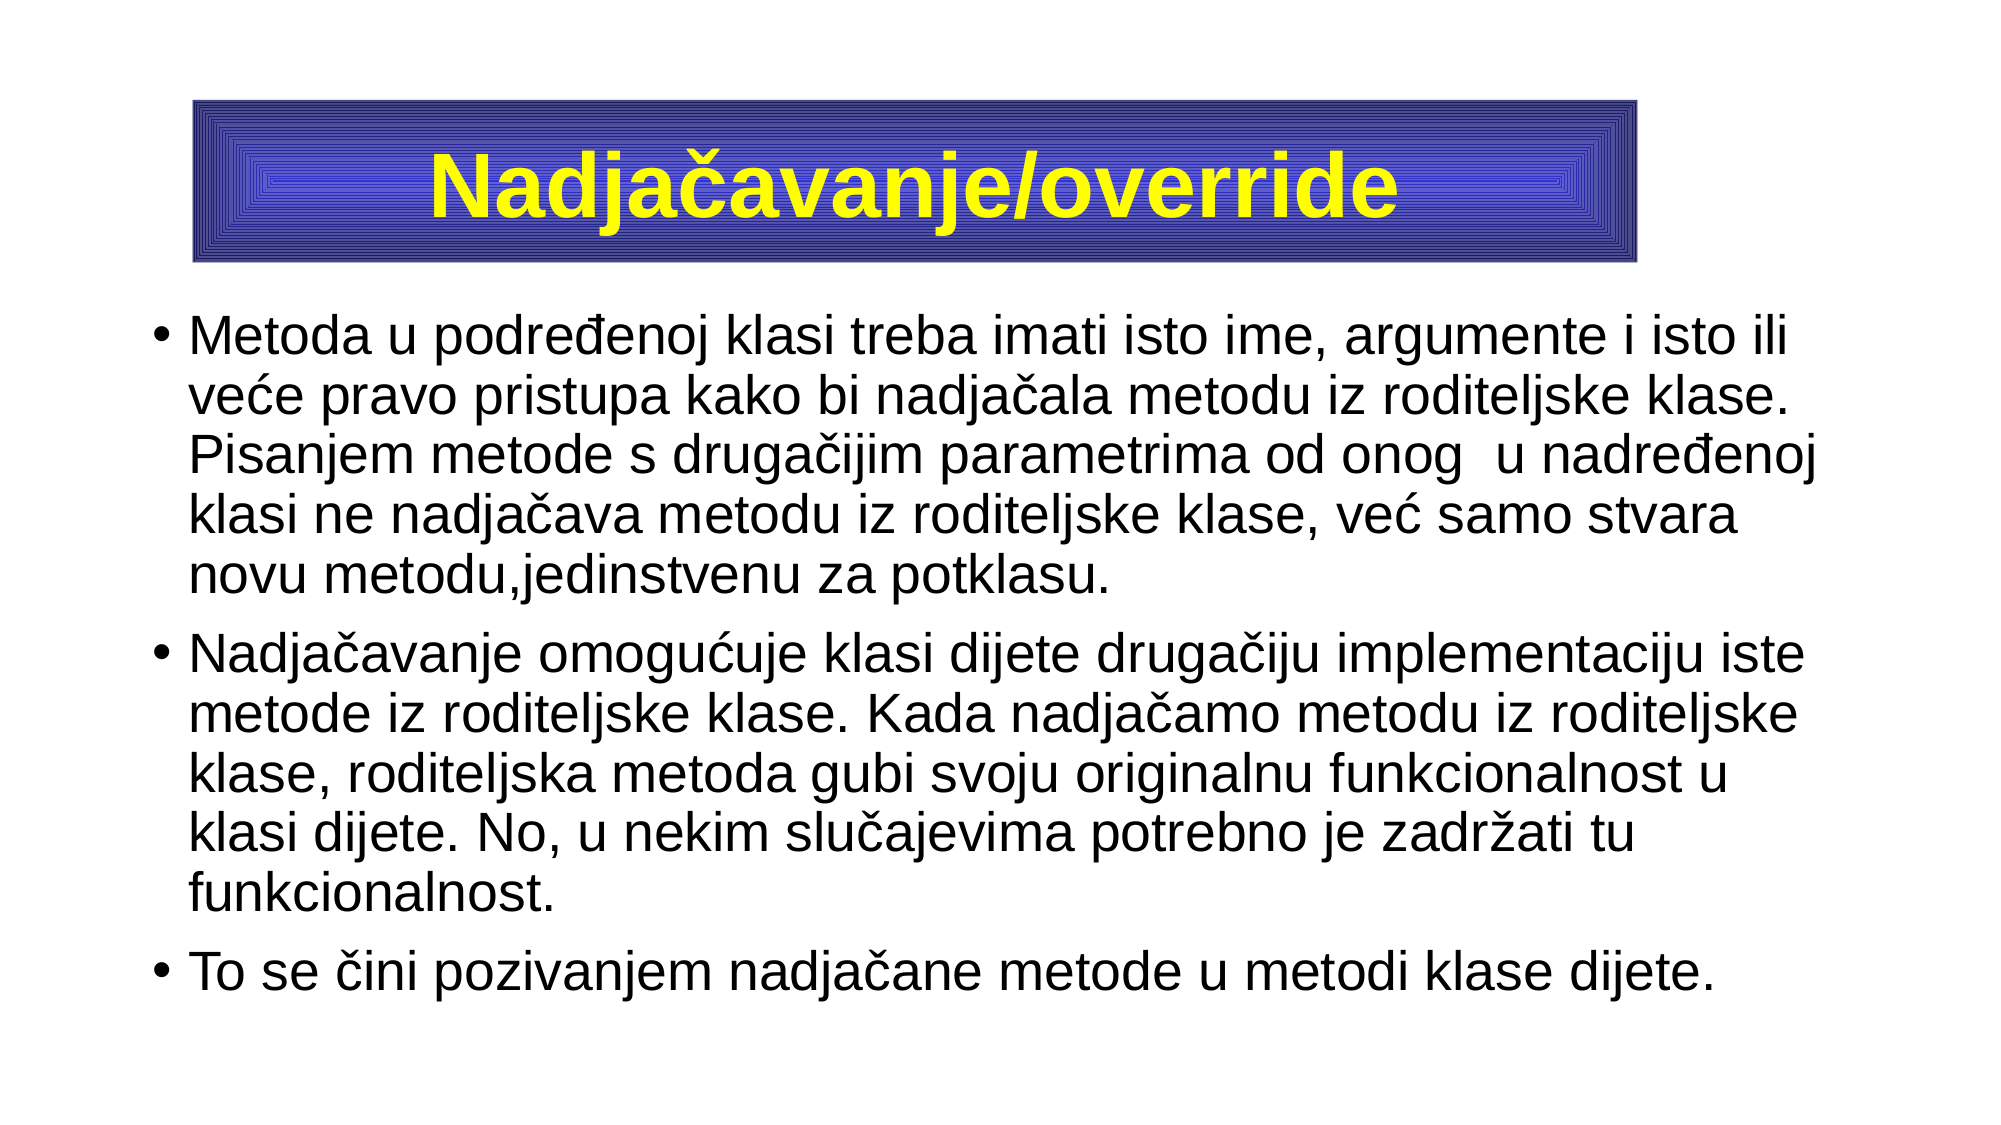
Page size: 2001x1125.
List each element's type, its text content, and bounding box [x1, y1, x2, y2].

list Metoda u podređenoj klasi treba imati isto ime, argumente i isto ili veće pravo pristupa kako bi nadjačala metodu iz roditeljske klase. Pisanjem metode s drugačijim parametrima od onog u nadređenoj klasi ne nadjačava metodu iz roditeljske klase, već samo stvara novu metodu,jedinstvenu za potklasu. Nadjačavanje omogućuje klasi dijete drugačiju implementaciju iste metode iz roditeljske klase. Kada nadjačamo metodu iz roditeljske klase, roditeljska metoda gubi svoju originalnu funkcionalnost u klasi dijete. No, u nekim slučajevima potrebno je zadržati tu funkcionalnost. To se čini pozivanjem nadjačane metode u metodi klase dijete. [137, 299, 1863, 1014]
text_box Nadjačavanje/override [192, 99, 1638, 263]
